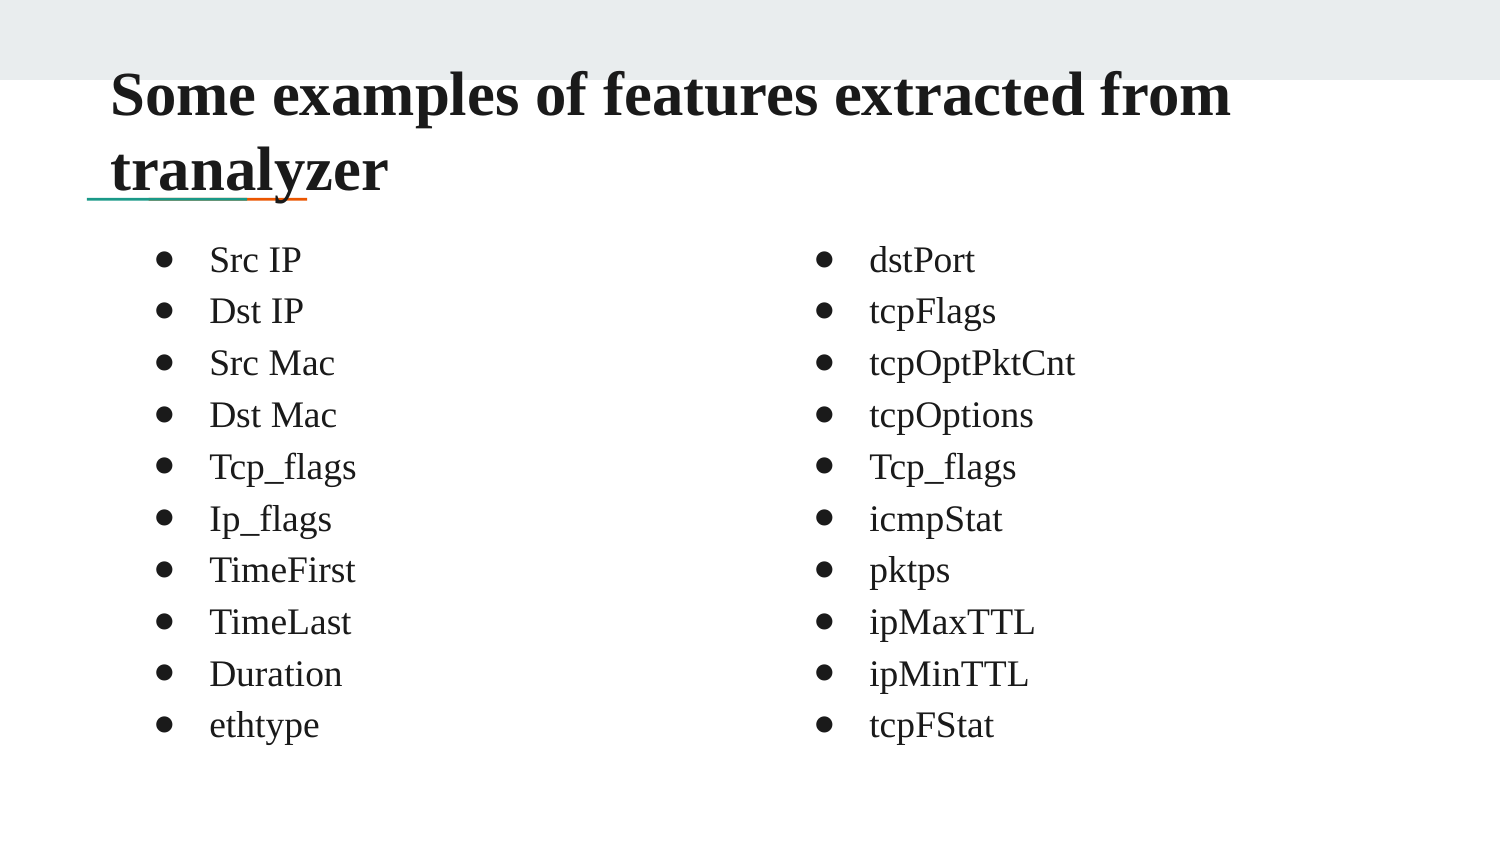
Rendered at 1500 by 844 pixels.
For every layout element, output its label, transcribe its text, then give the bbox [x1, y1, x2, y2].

list dstPort tcpFlags tcpOptPktCnt tcpOptions Tcp_flags icmpStat pktps ipMaxTTL ipMinTTL tcpFStat [779, 213, 1411, 756]
title Some examples of features extracted from tranalyzer [95, 37, 1357, 190]
list Src IP Dst IP Src Mac Dst Mac Tcp_flags Ip_flags TimeFirst TimeLast Duration ethtype [119, 213, 750, 756]
